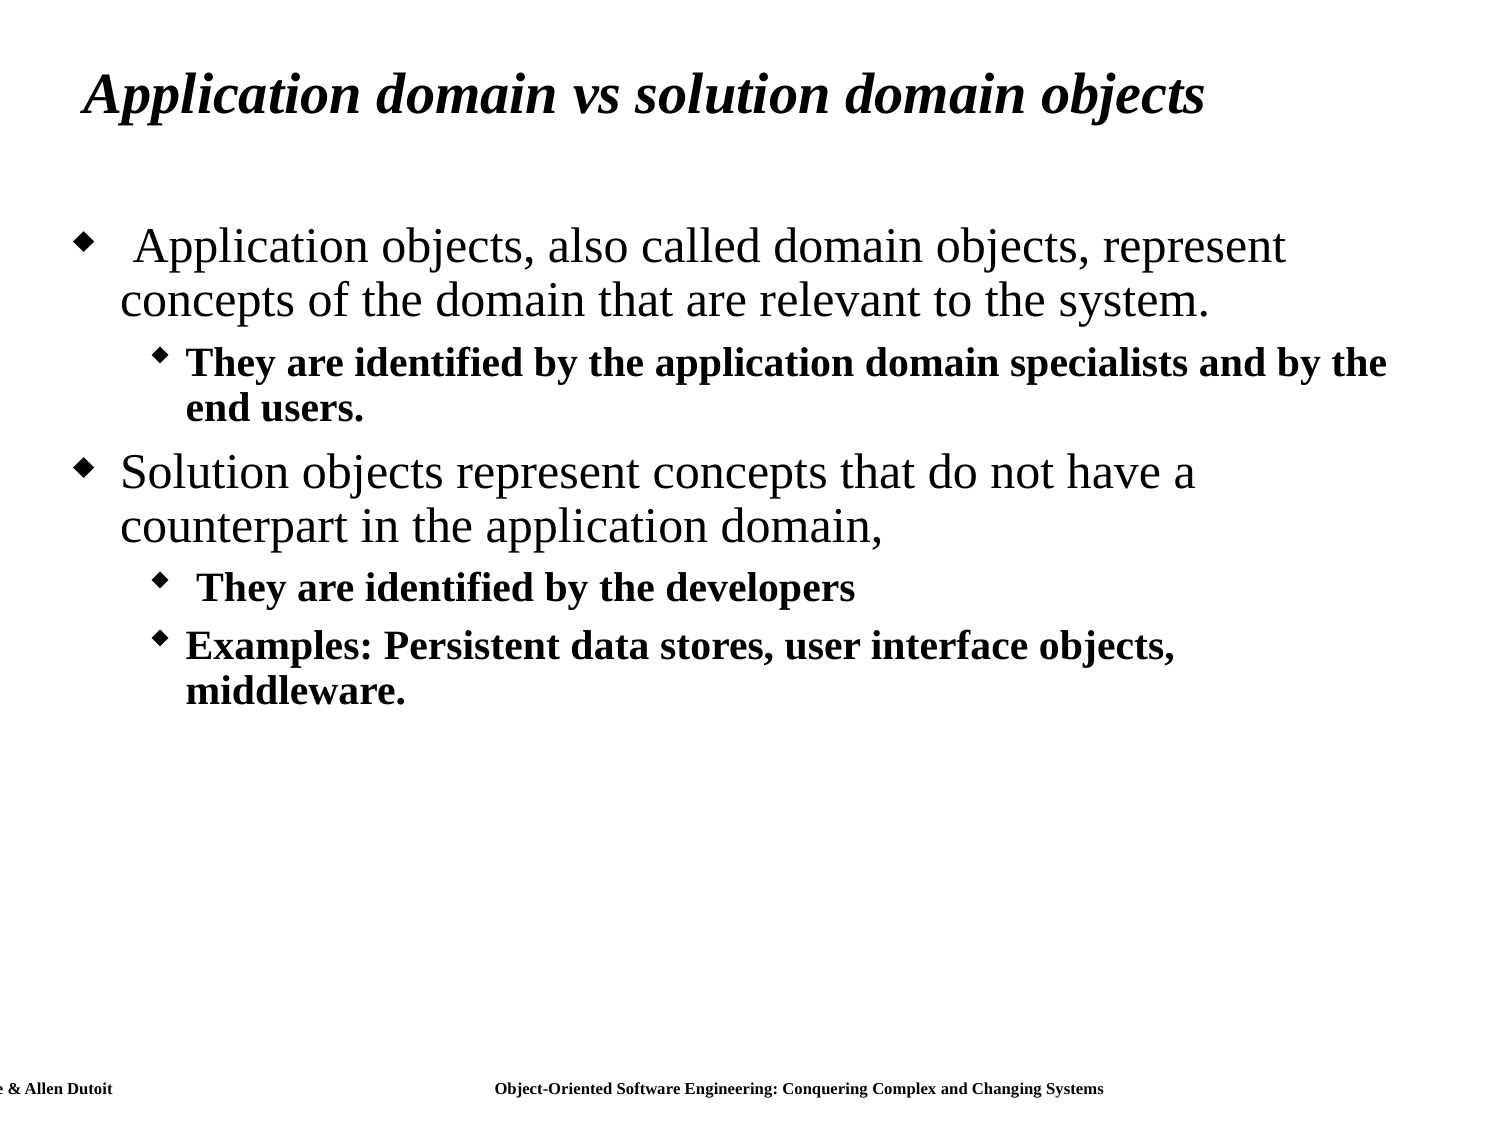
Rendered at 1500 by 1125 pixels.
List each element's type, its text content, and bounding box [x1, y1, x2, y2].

title Application domain vs solution domain objects [68, 36, 1407, 153]
list Application objects, also called domain objects, represent concepts of the domain that are relevant to the system. They are identified by the application domain specialists and by the end users. Solution objects represent concepts that do not have a counterpart in the application domain, They are identified by the developers Examples: Persistent data stores, user interface objects, middleware. [58, 212, 1413, 1020]
